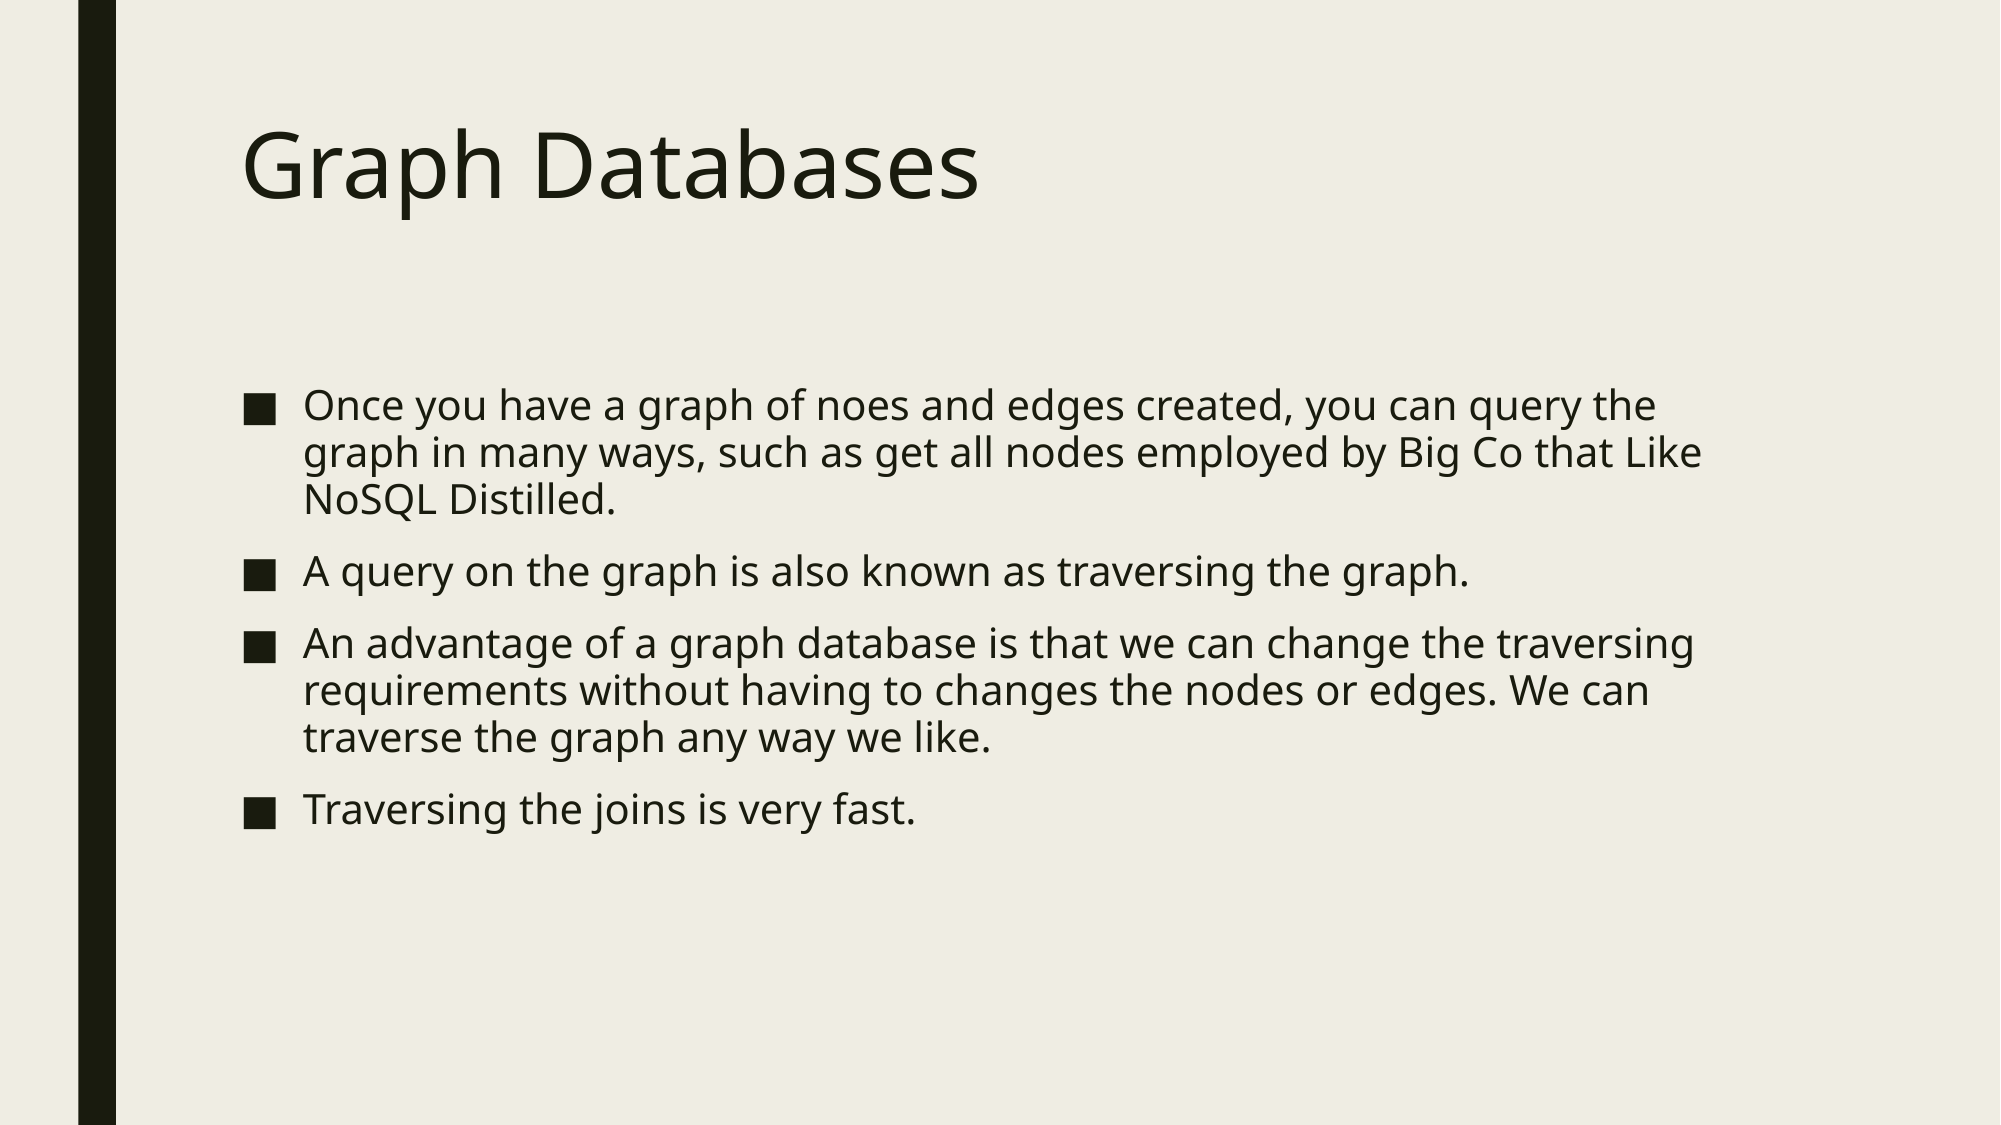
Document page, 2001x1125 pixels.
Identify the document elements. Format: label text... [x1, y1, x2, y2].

list Once you have a graph of noes and edges created, you can query the graph in many ways, such as get all nodes employed by Big Co that Like NoSQL Distilled. A query on the graph is also known as traversing the graph. An advantage of a graph database is that we can change the traversing requirements without having to changes the nodes or edges. We can traverse the graph any way we like. Traversing the joins is very fast. [225, 375, 1800, 963]
title Graph Databases [225, 112, 1800, 357]
